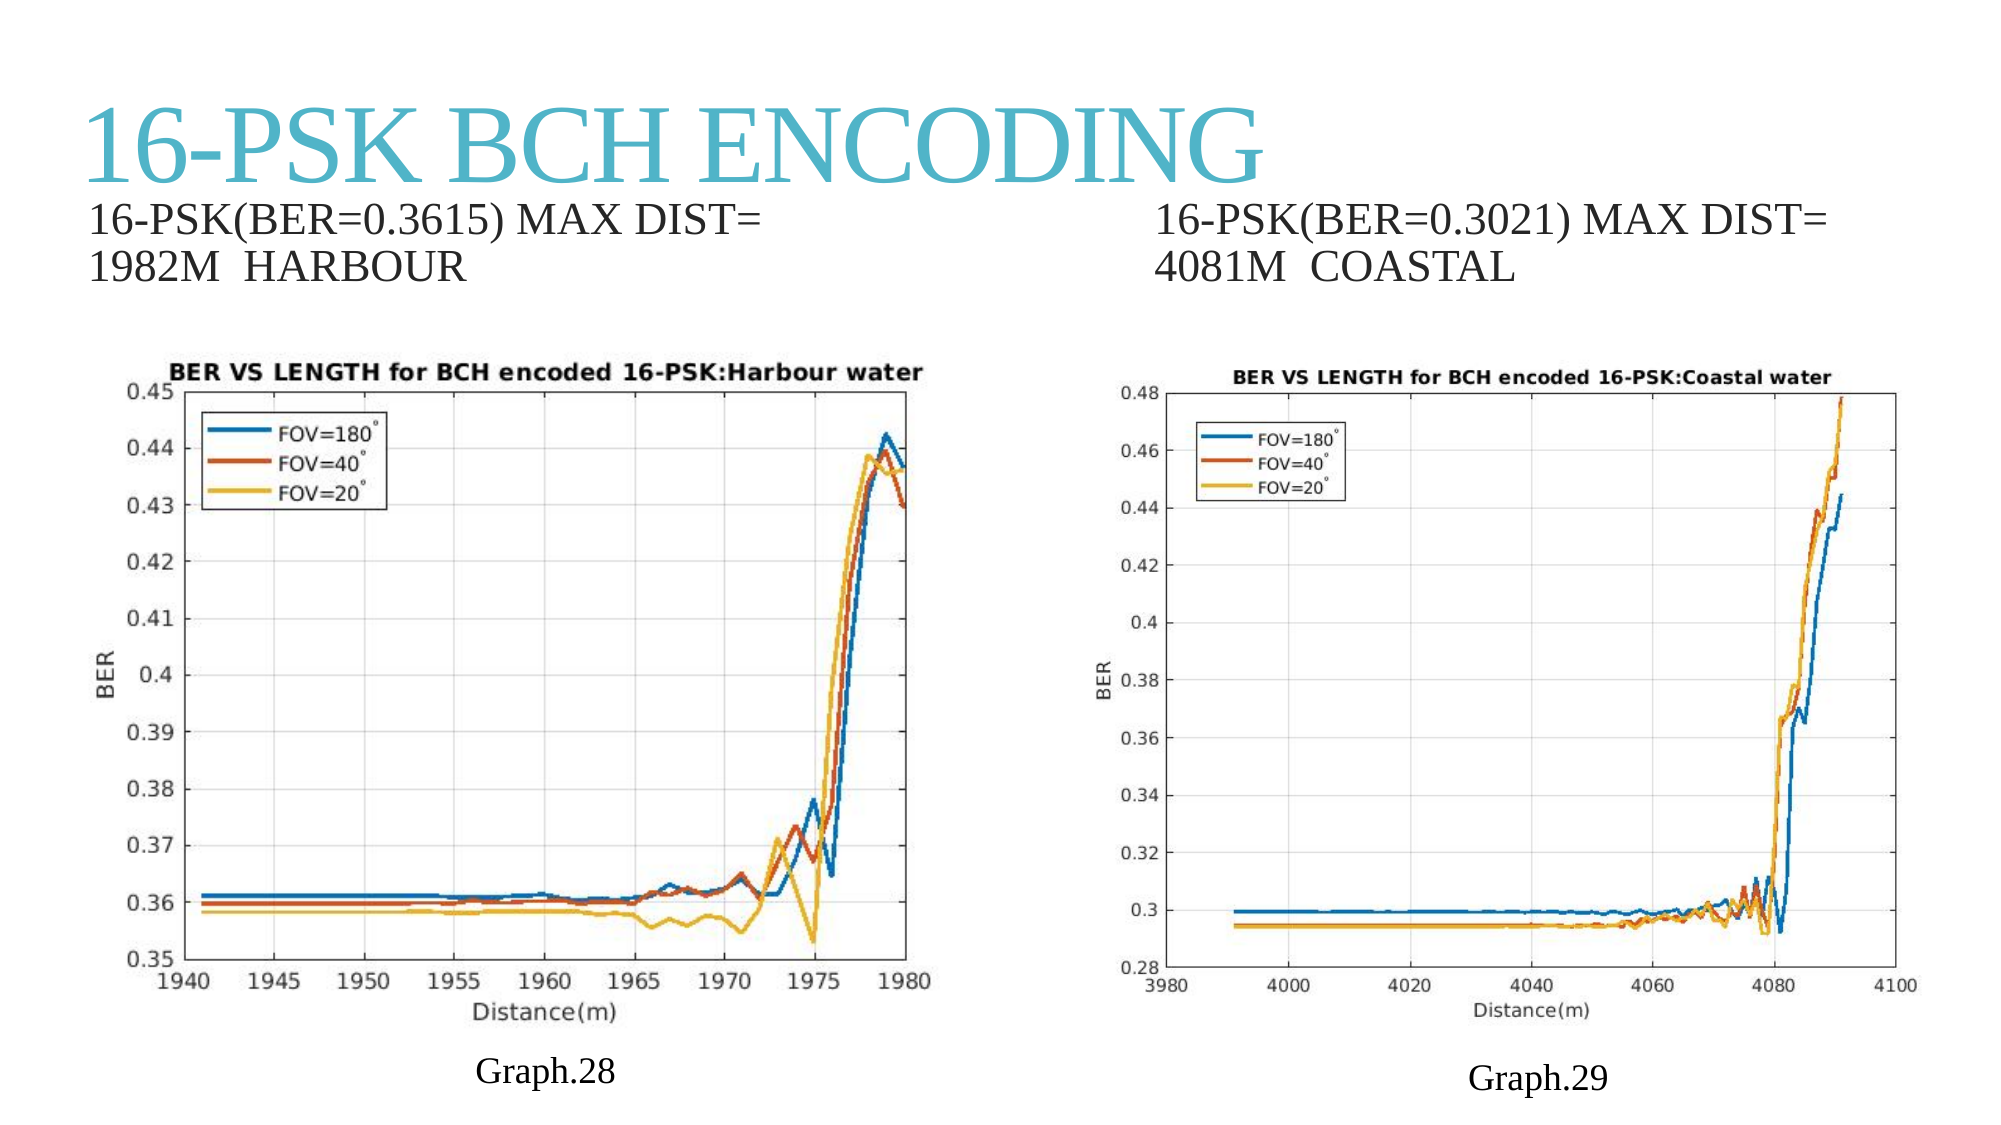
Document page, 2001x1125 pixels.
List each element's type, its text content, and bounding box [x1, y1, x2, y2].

text_box Graph.28 [460, 1039, 633, 1125]
picture [64, 340, 993, 1037]
title 16-PSK BCH ENCODING [64, 12, 1832, 285]
picture [1044, 340, 1986, 1046]
list 16-PSK(BER=0.3615) MAX DIST= 1982m HARBOUR [72, 176, 919, 313]
text_box Graph.29 [1453, 1046, 1626, 1125]
list 16-PSK(BER=0.3021) MAX DIST= 4081m COASTAL [1139, 176, 1986, 313]
